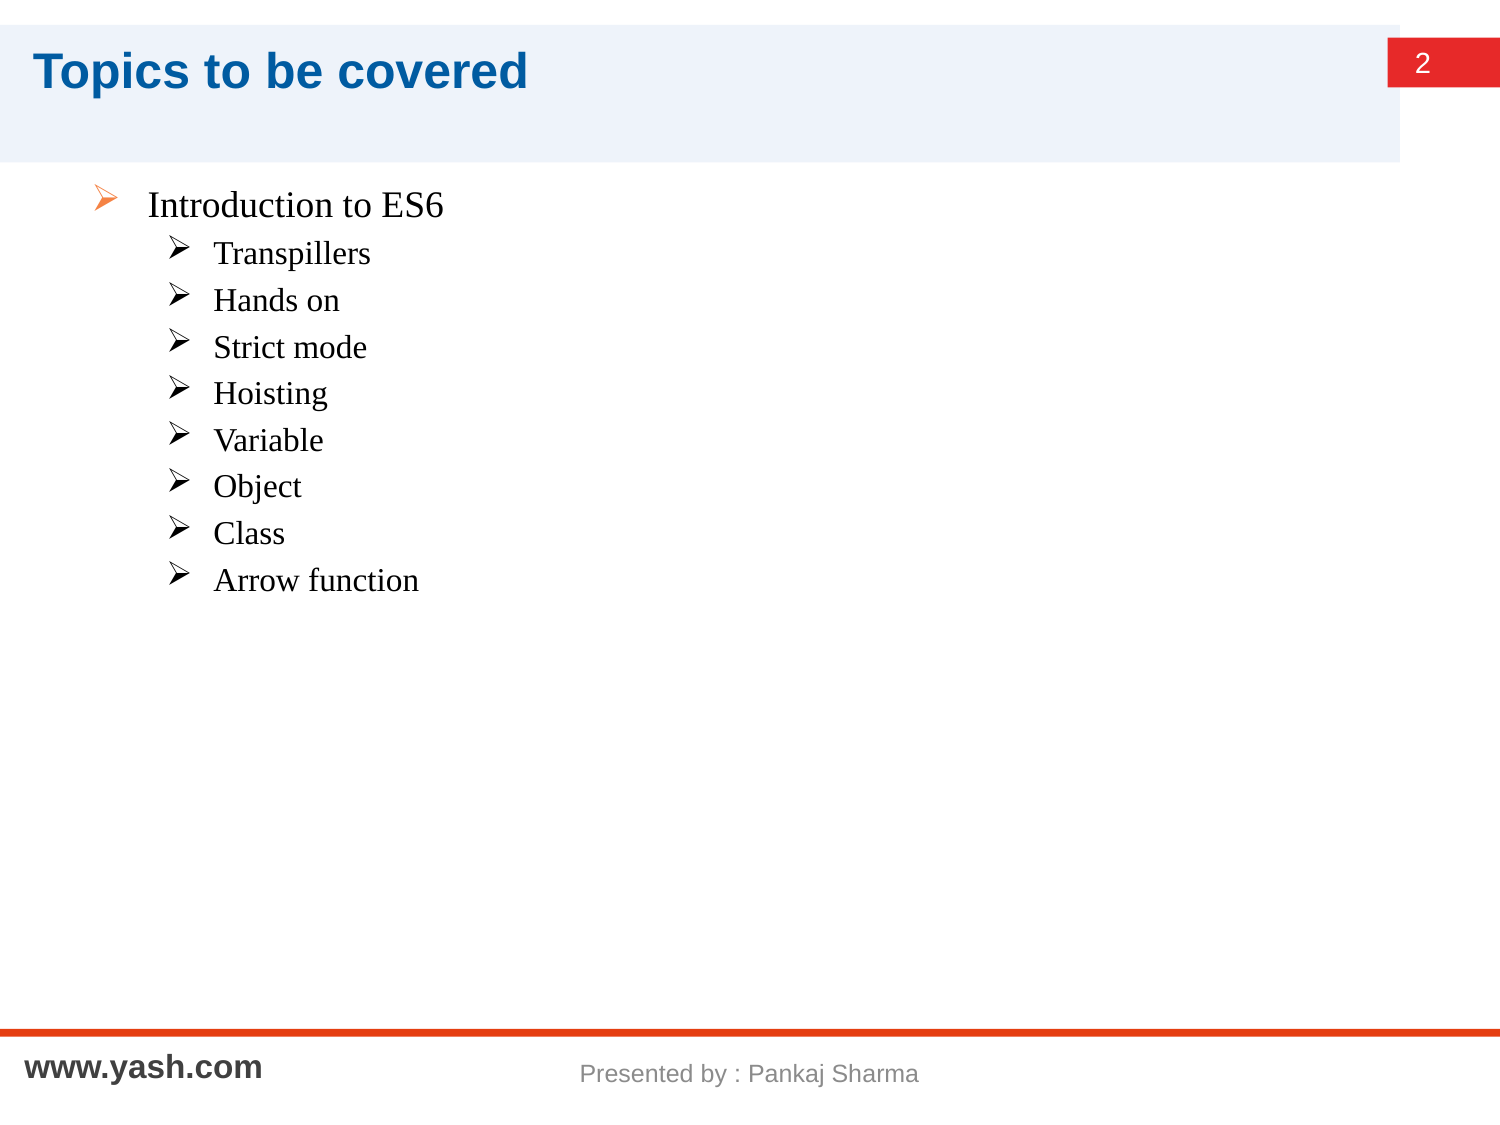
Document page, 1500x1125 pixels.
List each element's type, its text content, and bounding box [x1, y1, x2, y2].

footer Presented by : Pankaj Sharma [512, 1042, 988, 1103]
title Topics to be covered [0, 24, 1425, 113]
list Introduction to ES6 Transpillers Hands on Strict mode Hoisting Variable Object Class Arrow function [76, 172, 1400, 752]
